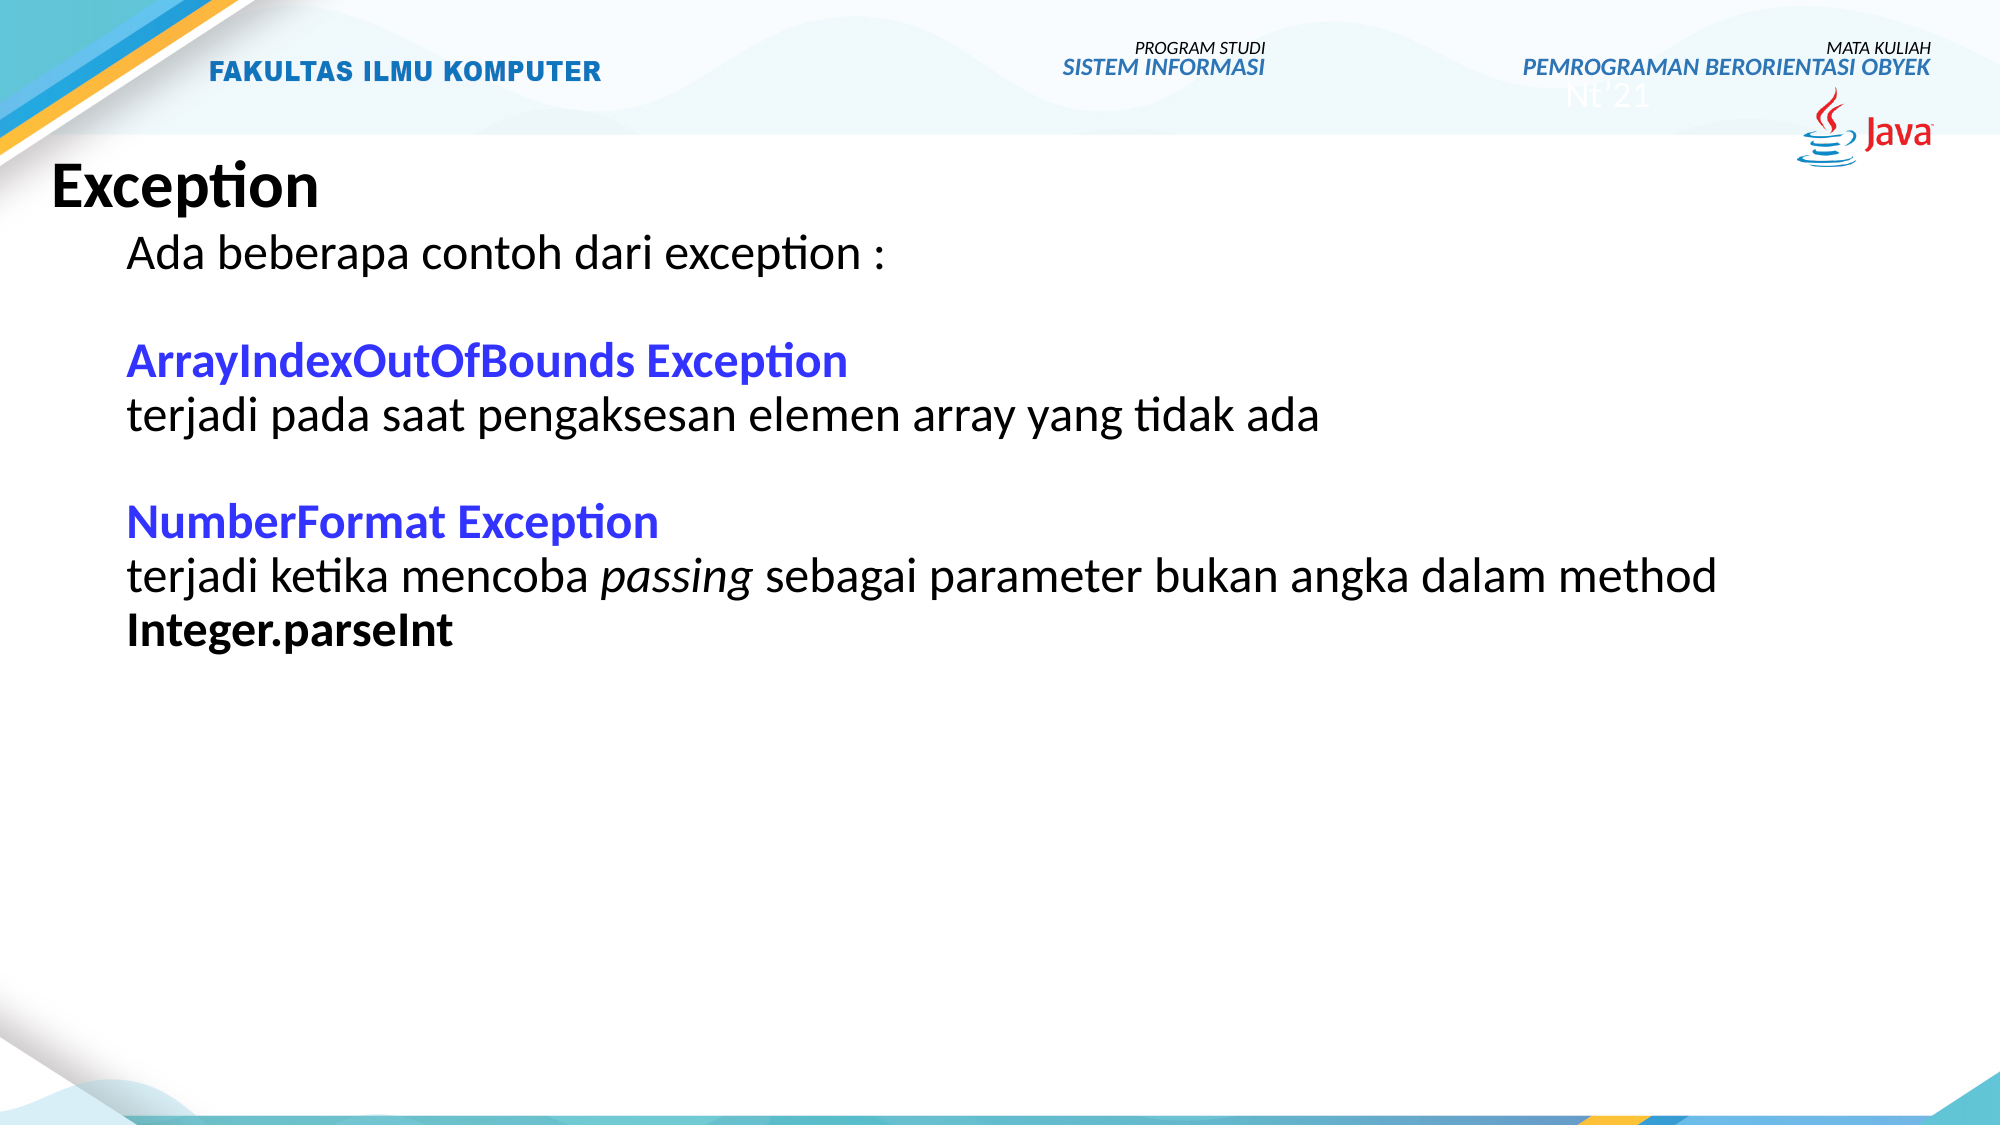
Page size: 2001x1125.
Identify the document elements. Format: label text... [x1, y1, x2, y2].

text_box Exception [36, 133, 486, 228]
picture [0, 0, 2000, 1125]
text_box Nt’21 [1550, 62, 1711, 123]
text_box Ada beberapa contoh dari exception : ArrayIndexOutOfBounds Exception terjadi pada saat pengaksesan elemen array yang tidak ada NumberFormat Exception terjadi ketika mencoba passing sebagai parameter bukan angka dalam method Integer.parseInt [111, 218, 1885, 686]
text_box MATA KULIAH PEMROGRAMAN BERORIENTASI OBYEK [1487, 33, 1947, 118]
text_box PROGRAM STUDI SISTEM INFORMASI [904, 33, 1281, 118]
